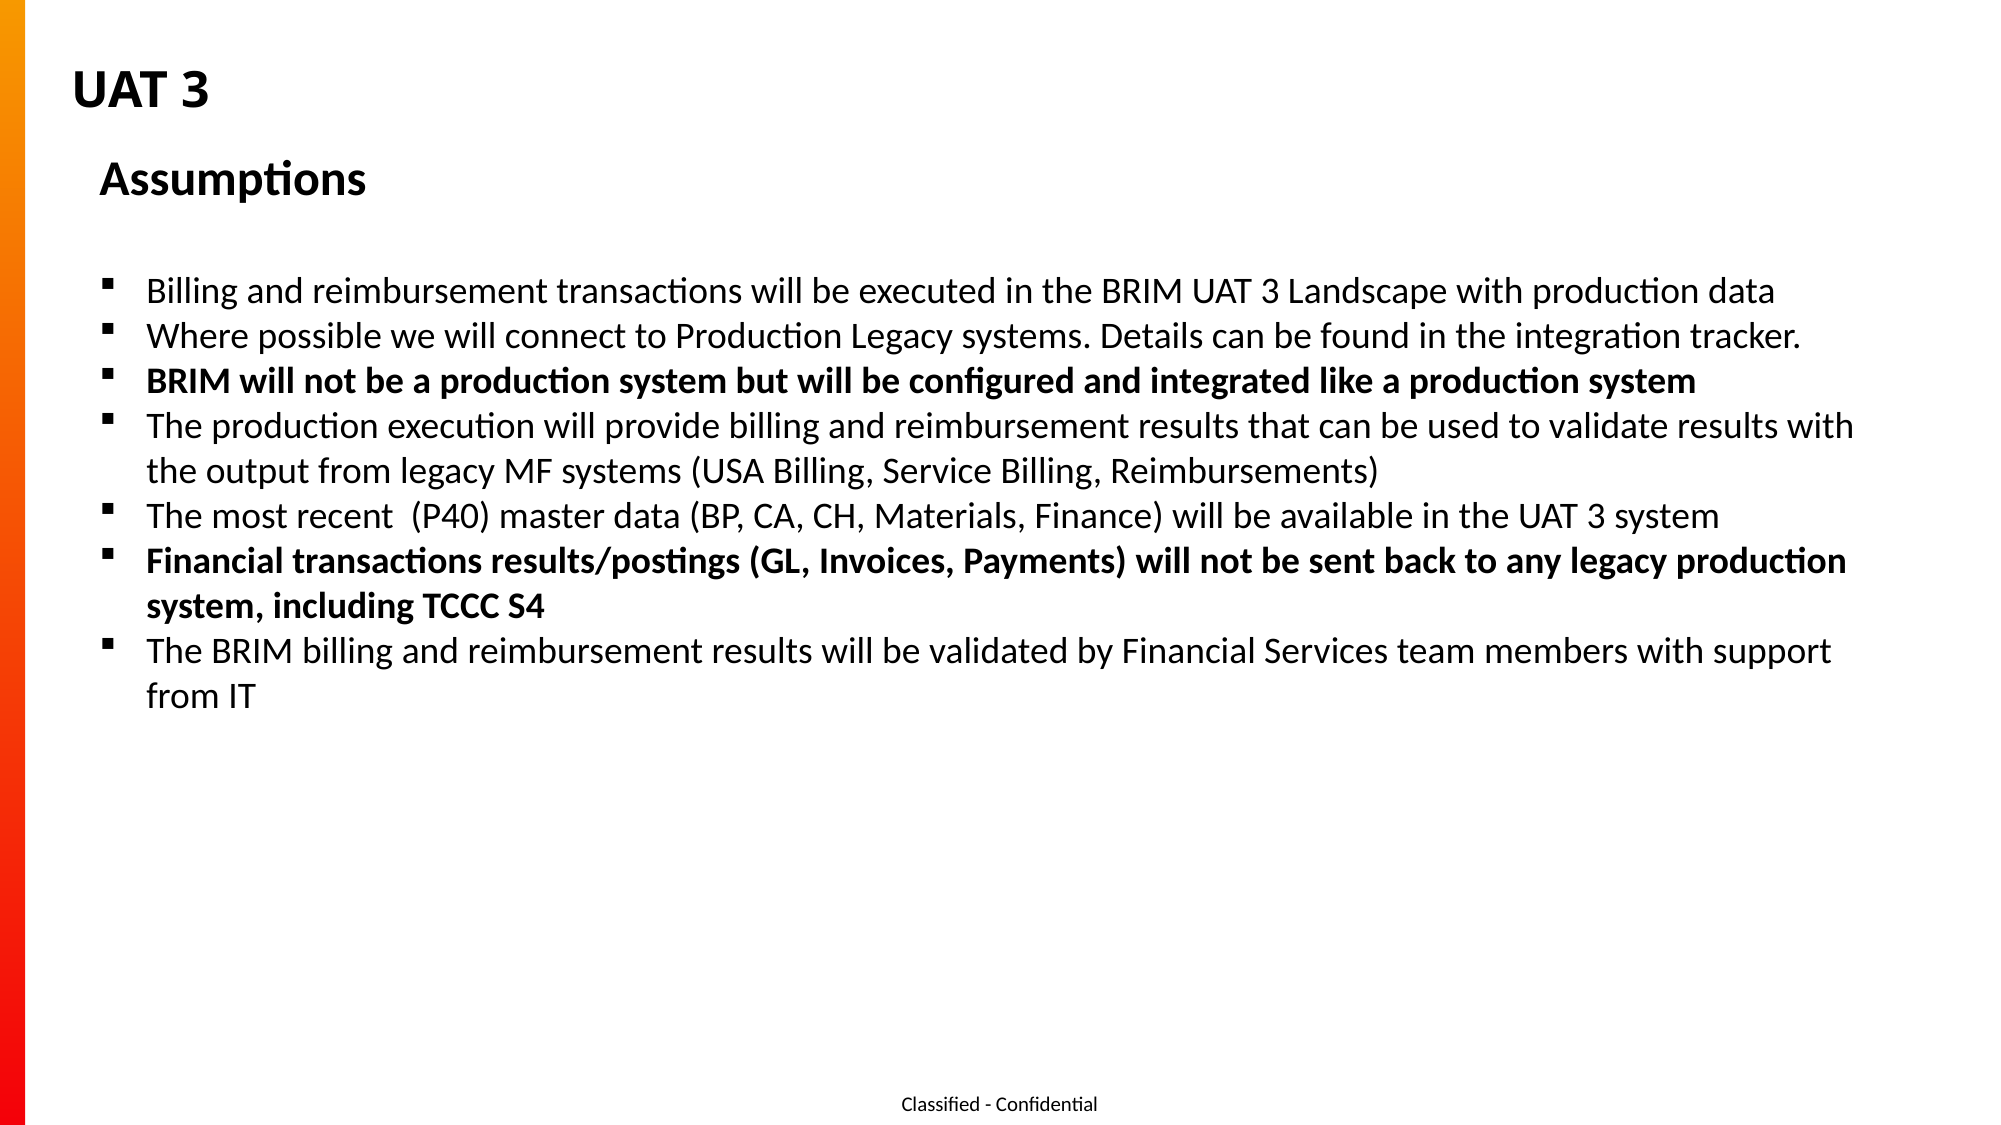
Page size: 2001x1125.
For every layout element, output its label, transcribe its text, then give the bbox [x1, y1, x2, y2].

text_box Assumptions Billing and reimbursement transactions will be executed in the BRIM UAT 3 Landscape with production data Where possible we will connect to Production Legacy systems. Details can be found in the integration tracker. BRIM will not be a production system but will be configured and integrated like a production system The production execution will provide billing and reimbursement results that can be used to validate results with the output from legacy MF systems (USA Billing, Service Billing, Reimbursements) The most recent (P40) master data (BP, CA, CH, Materials, Finance) will be available in the UAT 3 system Financial transactions results/postings (GL, Invoices, Payments) will not be sent back to any legacy production system, including TCCC S4 The BRIM billing and reimbursement results will be validated by Financial Services team members with support from IT [84, 138, 1881, 724]
title UAT 3 [56, 47, 1944, 126]
